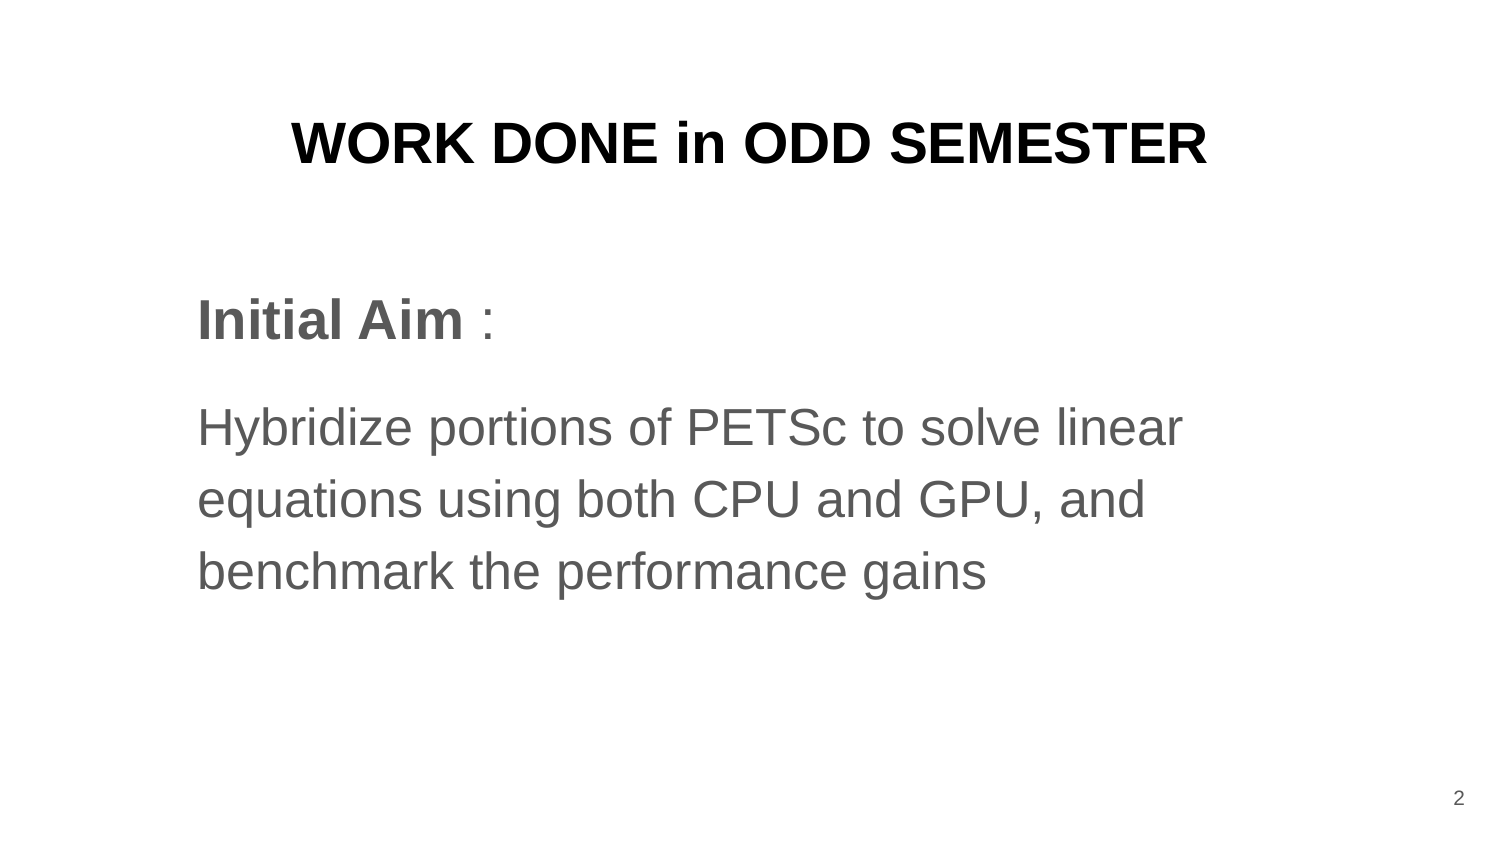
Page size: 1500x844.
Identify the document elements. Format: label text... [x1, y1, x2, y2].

text_box Initial Aim : Hybridize portions of PETSc to solve linear equations using both CPU and GPU, and benchmark the performance gains [107, 258, 1368, 767]
title WORK DONE in ODD SEMESTER [51, 89, 1449, 184]
slide_number ‹#› [1389, 764, 1480, 830]
